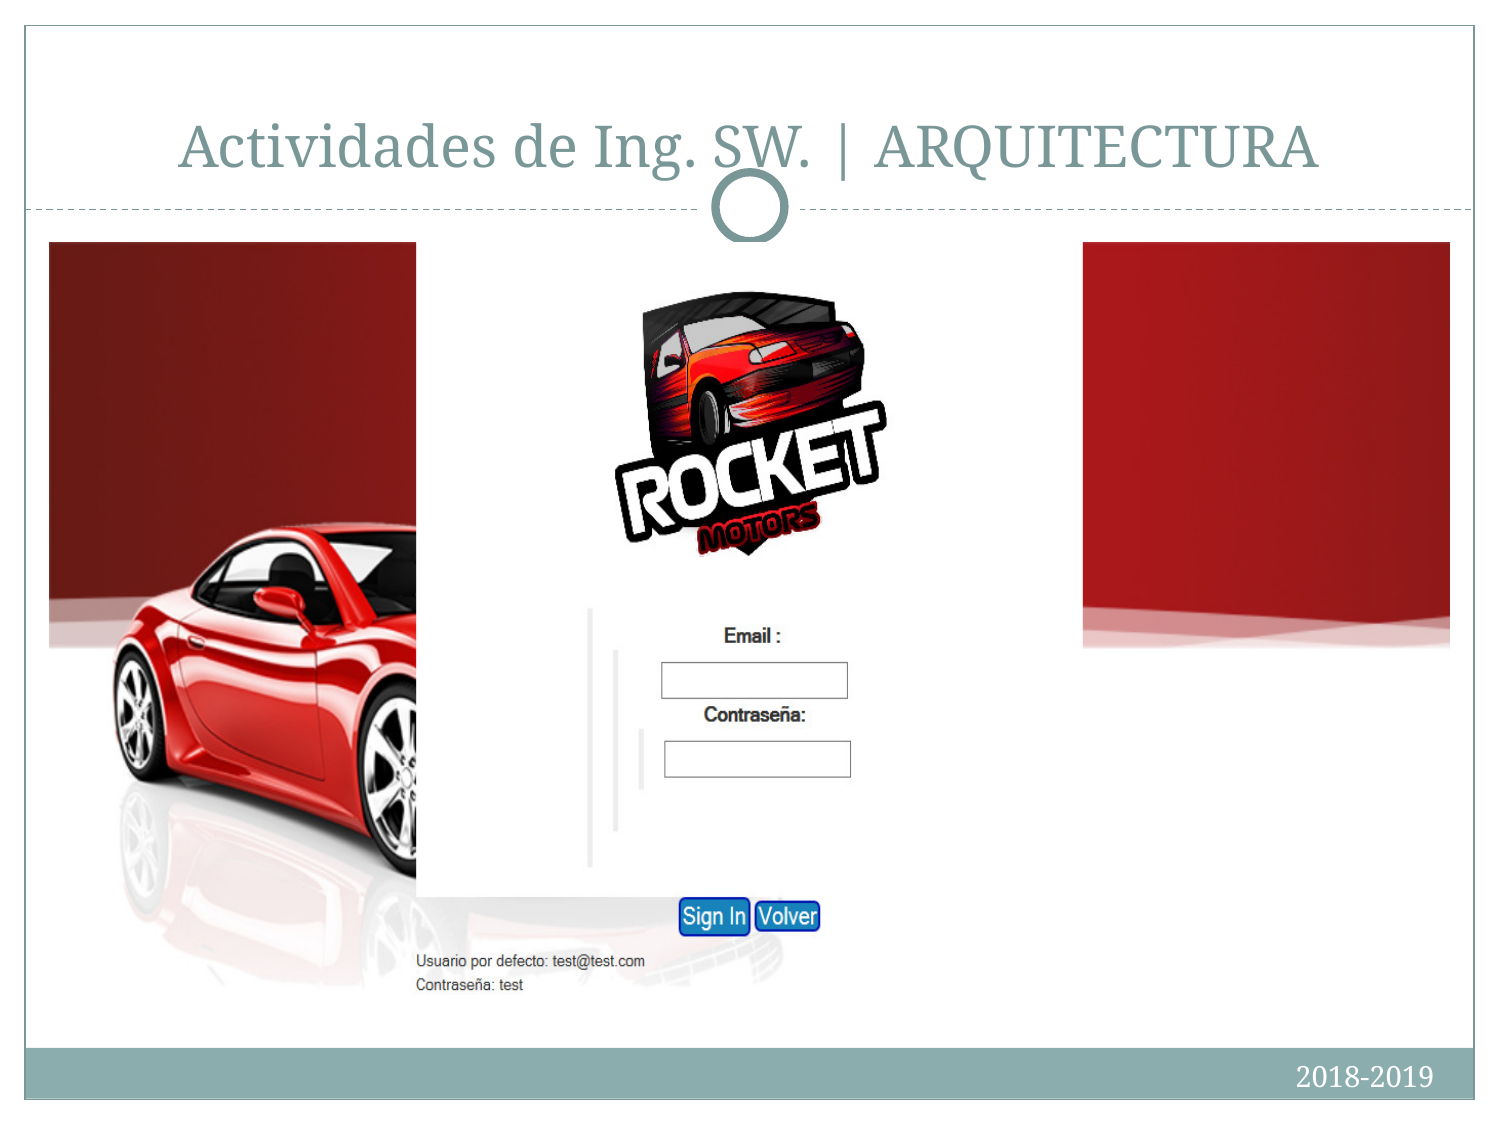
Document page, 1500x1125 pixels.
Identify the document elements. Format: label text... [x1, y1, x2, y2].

slide_number 2018-2019 [950, 1050, 1450, 1111]
title Actividades de Ing. SW. | ARQUITECTURA [50, 62, 1450, 187]
picture [49, 241, 1450, 995]
